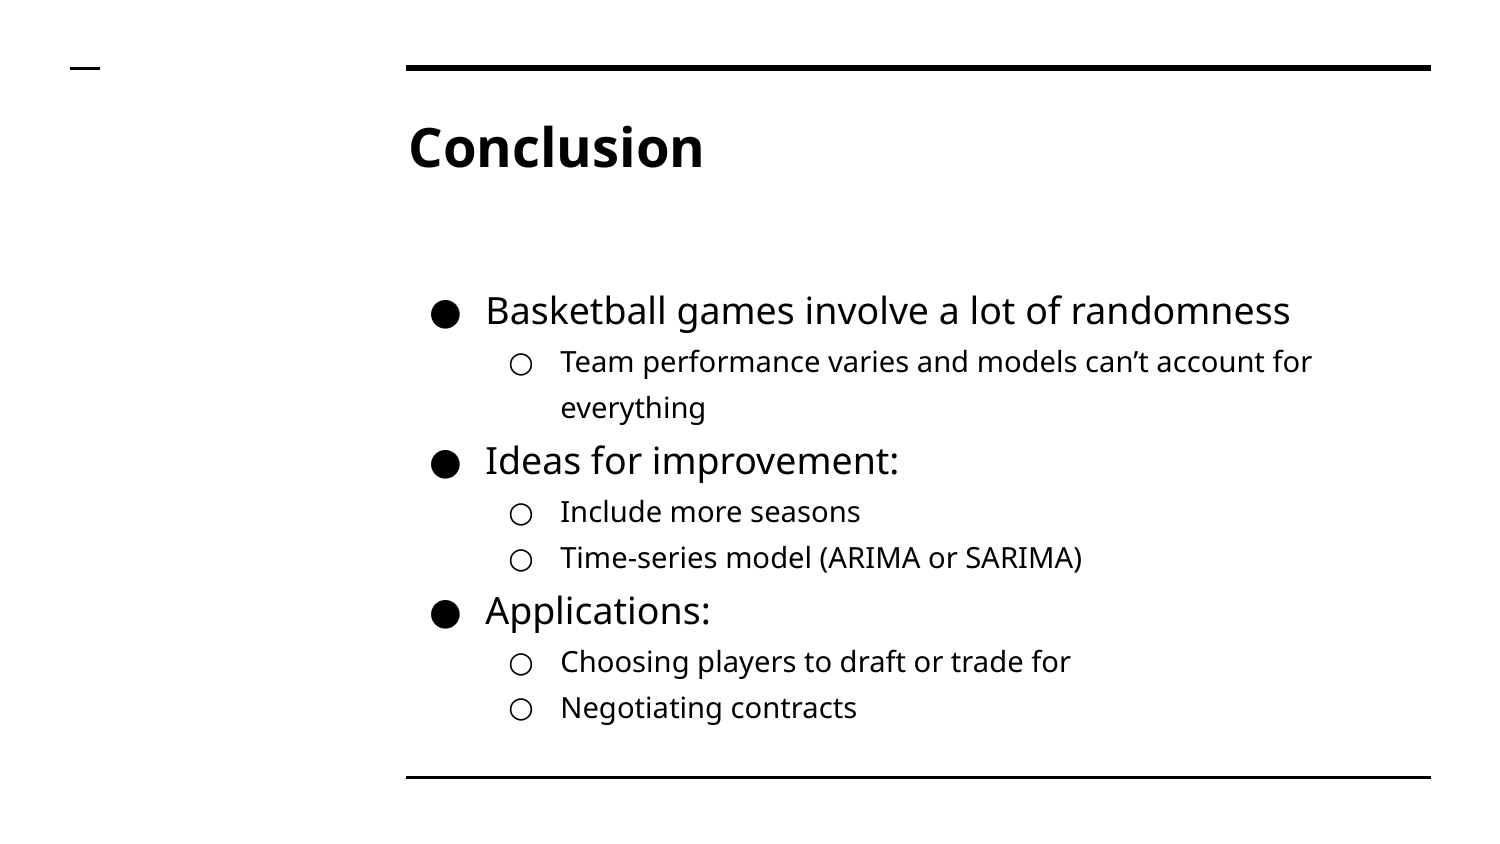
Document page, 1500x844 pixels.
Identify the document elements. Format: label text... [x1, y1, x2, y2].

title Conclusion [393, 94, 1431, 199]
list Basketball games involve a lot of randomness Team performance varies and models can’t account for everything Ideas for improvement: Include more seasons Time-series model (ARIMA or SARIMA) Applications: Choosing players to draft or trade for Negotiating contracts [395, 261, 1433, 755]
